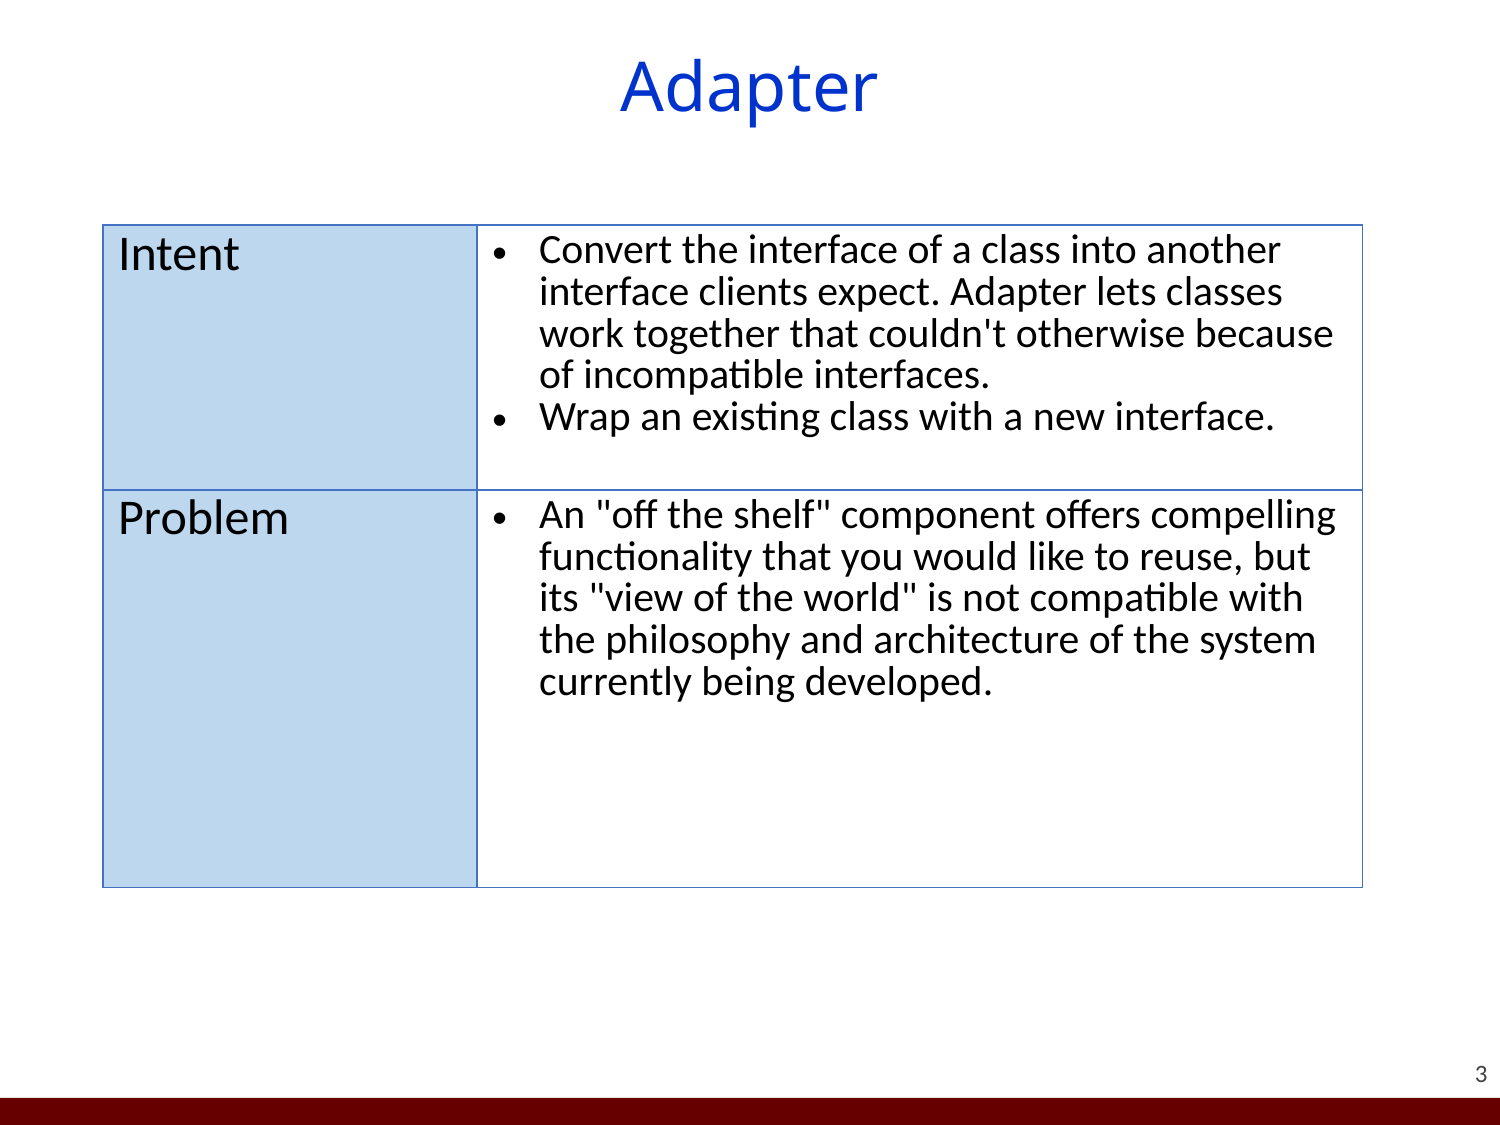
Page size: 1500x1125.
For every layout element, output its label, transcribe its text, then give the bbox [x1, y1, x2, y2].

table_cell An "off the shelf" component offers compelling functionality that you would like to reuse, but its "view of the world" is not compatible with the philosophy and architecture of the system currently being developed. [478, 491, 1362, 887]
title Adapter [103, 18, 1397, 160]
table_header Convert the interface of a class into another interface clients expect. Adapter lets classes work together that couldn't otherwise because of incompatible interfaces. Wrap an existing class with a new interface. [478, 226, 1362, 489]
table_header Intent [104, 226, 476, 489]
table_cell Problem [104, 491, 476, 887]
